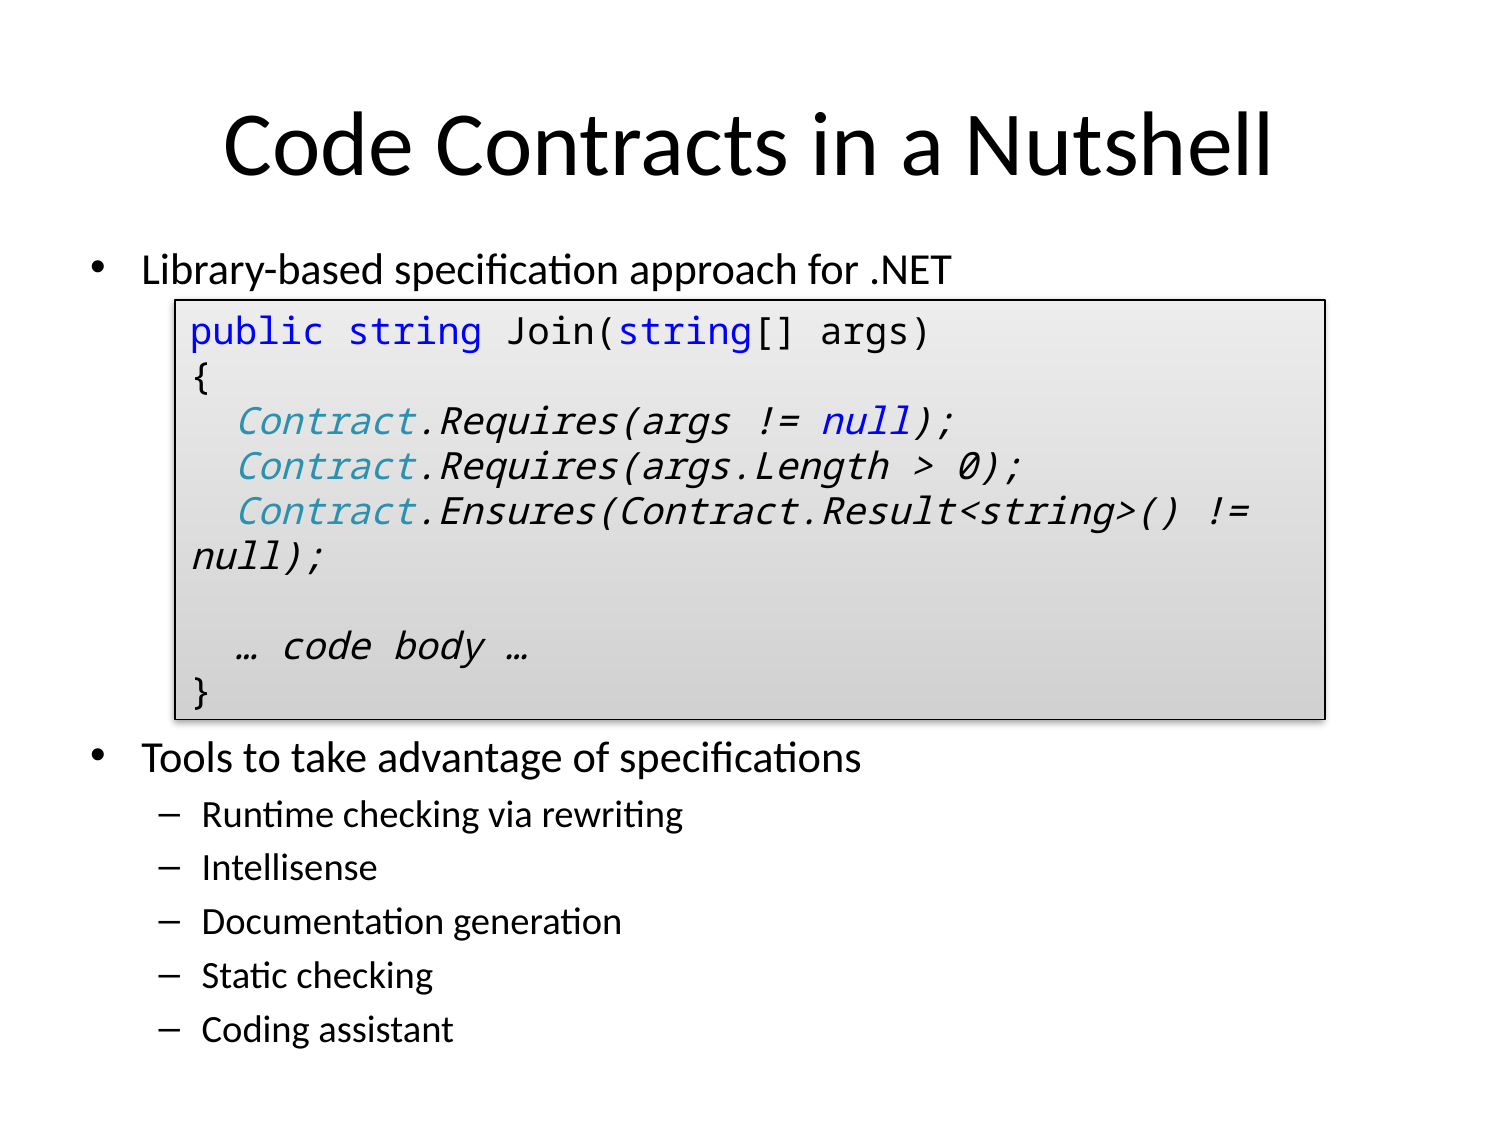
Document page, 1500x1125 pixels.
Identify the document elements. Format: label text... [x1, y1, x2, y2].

list Library-based specification approach for .NET Tools to take advantage of specifications Runtime checking via rewriting Intellisense Documentation generation Static checking Coding assistant [75, 232, 1425, 1063]
title Code Contracts in a Nutshell [75, 45, 1425, 232]
text_box public string Join(string[] args) { Contract.Requires(args != null); Contract.Requires(args.Length > 0); Contract.Ensures(Contract.Result<string>() != null); … code body … } [174, 299, 1326, 720]
